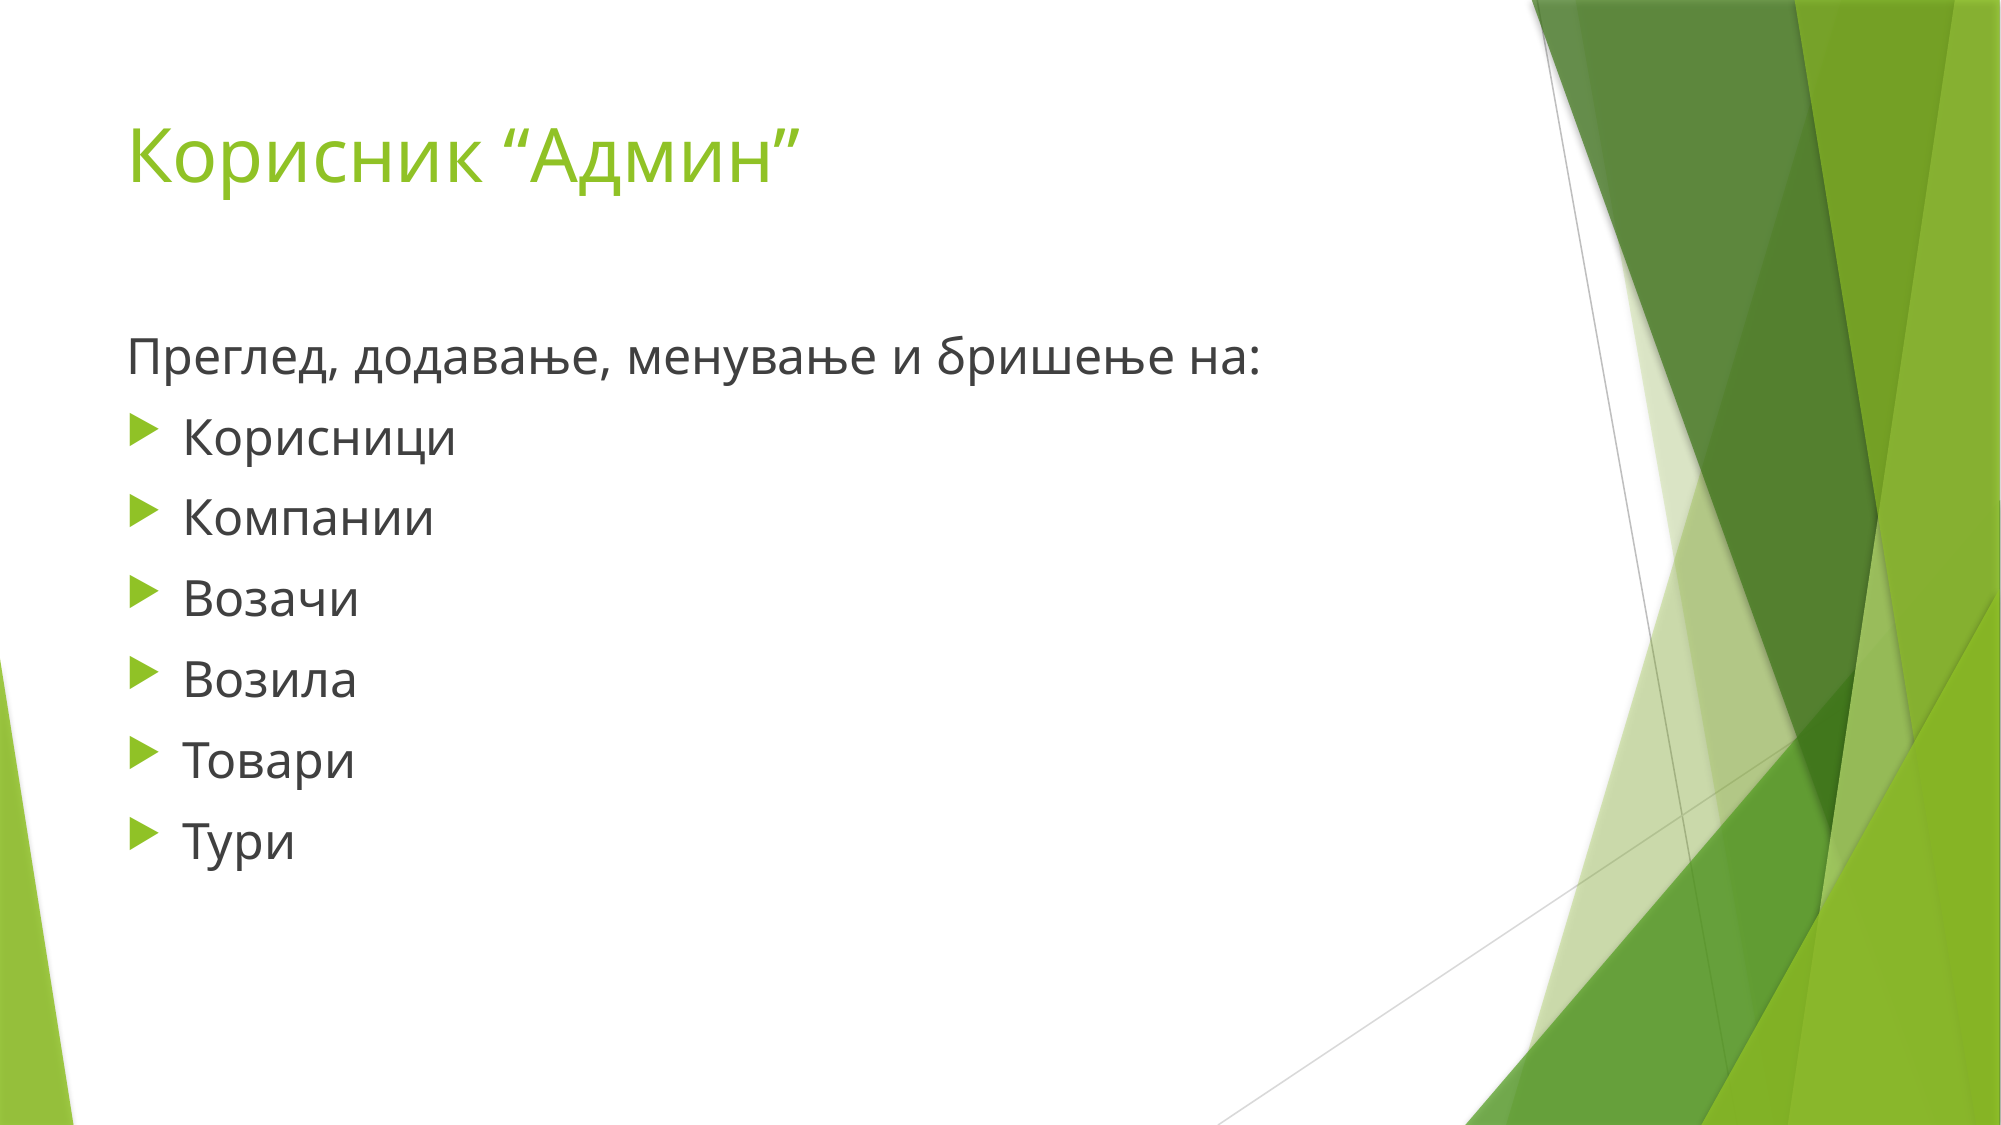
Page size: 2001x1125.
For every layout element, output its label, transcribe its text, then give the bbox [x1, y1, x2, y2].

list Преглед, додавање, менување и бришење на: Корисници Компании Возачи Возила Товари Тури [111, 316, 1522, 954]
title Корисник “Админ” [111, 99, 1522, 316]
